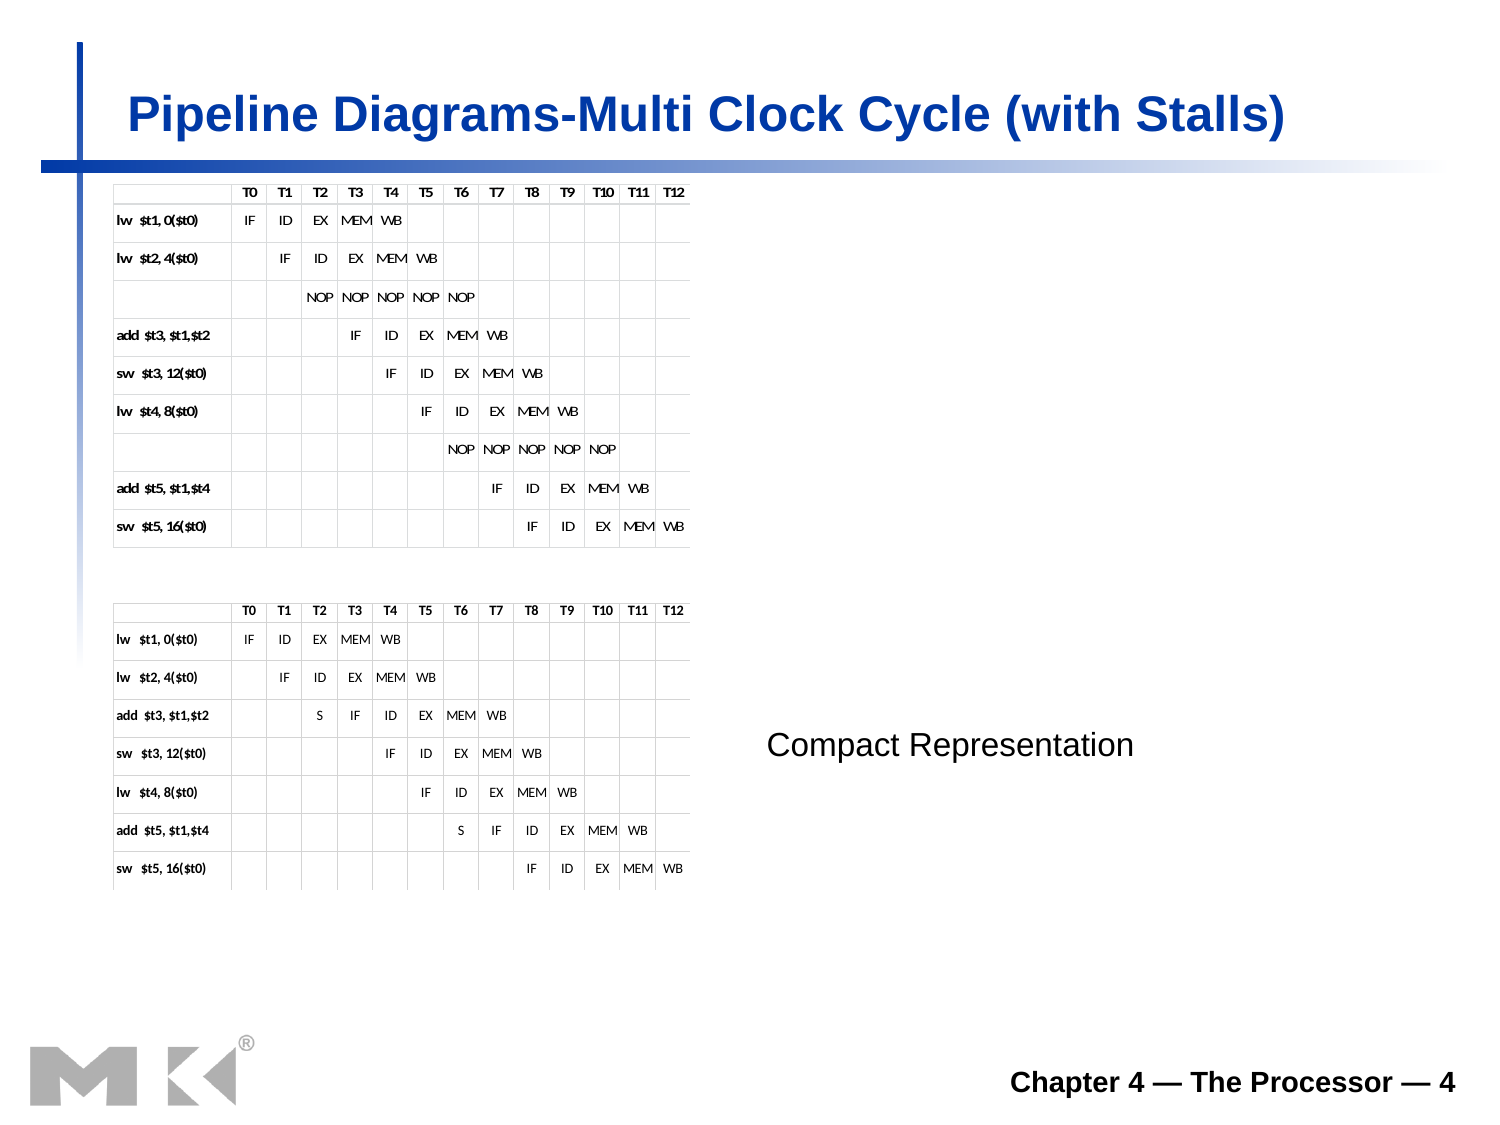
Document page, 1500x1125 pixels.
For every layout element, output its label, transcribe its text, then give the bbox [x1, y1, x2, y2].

picture [113, 184, 692, 549]
text_box Compact Representation [751, 715, 1150, 771]
title Pipeline Diagrams-Multi Clock Cycle (with Stalls) [112, 73, 1468, 149]
picture [113, 602, 692, 891]
picture [29, 1034, 255, 1106]
footer Chapter 4 — The Processor — 4 [277, 1046, 1471, 1106]
